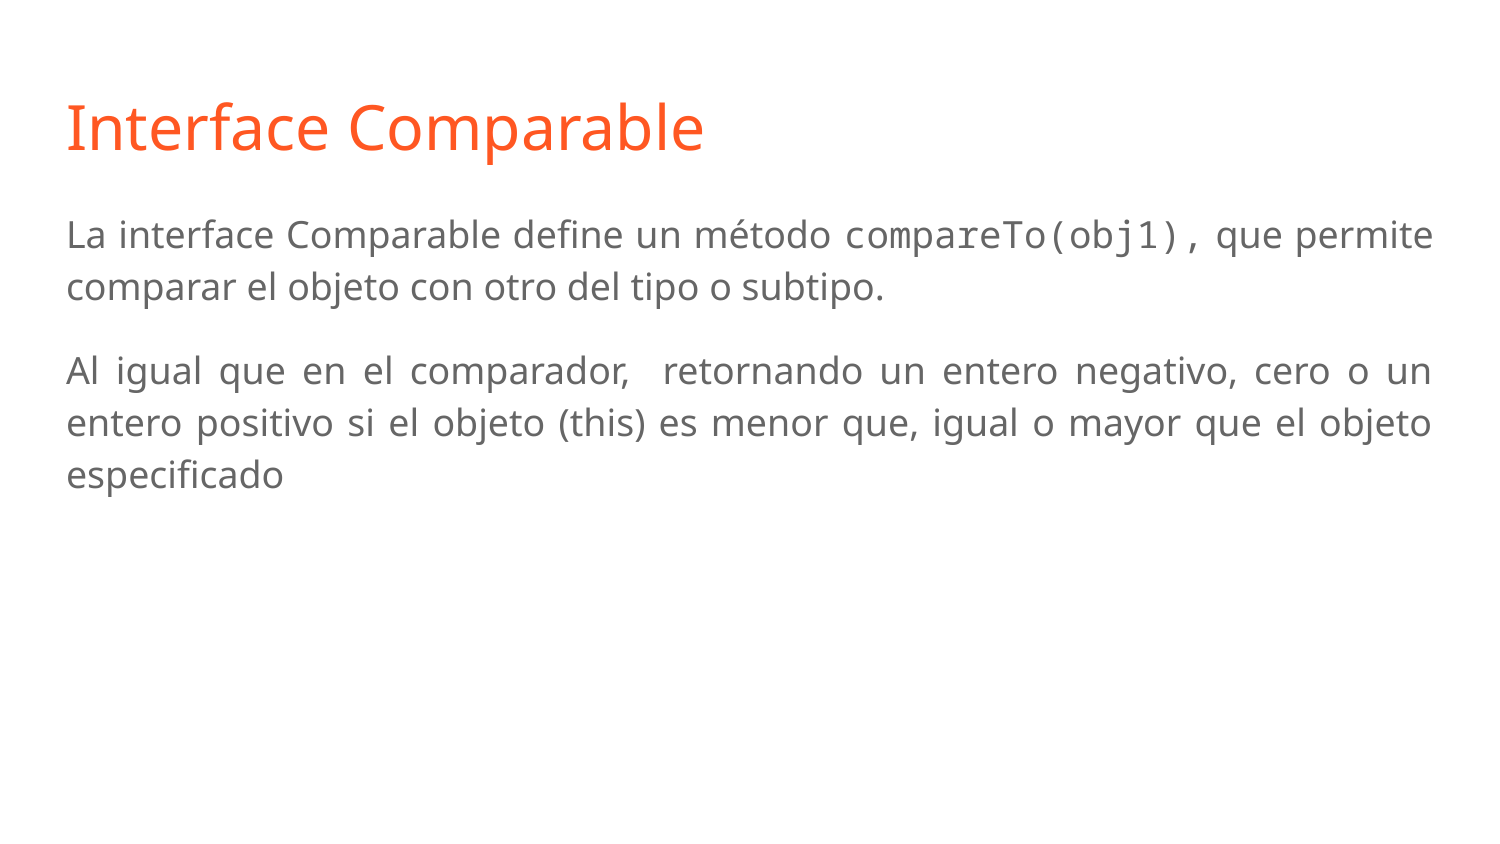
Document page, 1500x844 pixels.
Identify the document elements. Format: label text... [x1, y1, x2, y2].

list La interface Comparable define un método compareTo(obj1), que permite comparar el objeto con otro del tipo o subtipo. Al igual que en el comparador, retornando un entero negativo, cero o un entero positivo si el objeto (this) es menor que, igual o mayor que el objeto especificado [51, 189, 1449, 750]
title Interface Comparable [51, 72, 1449, 167]
